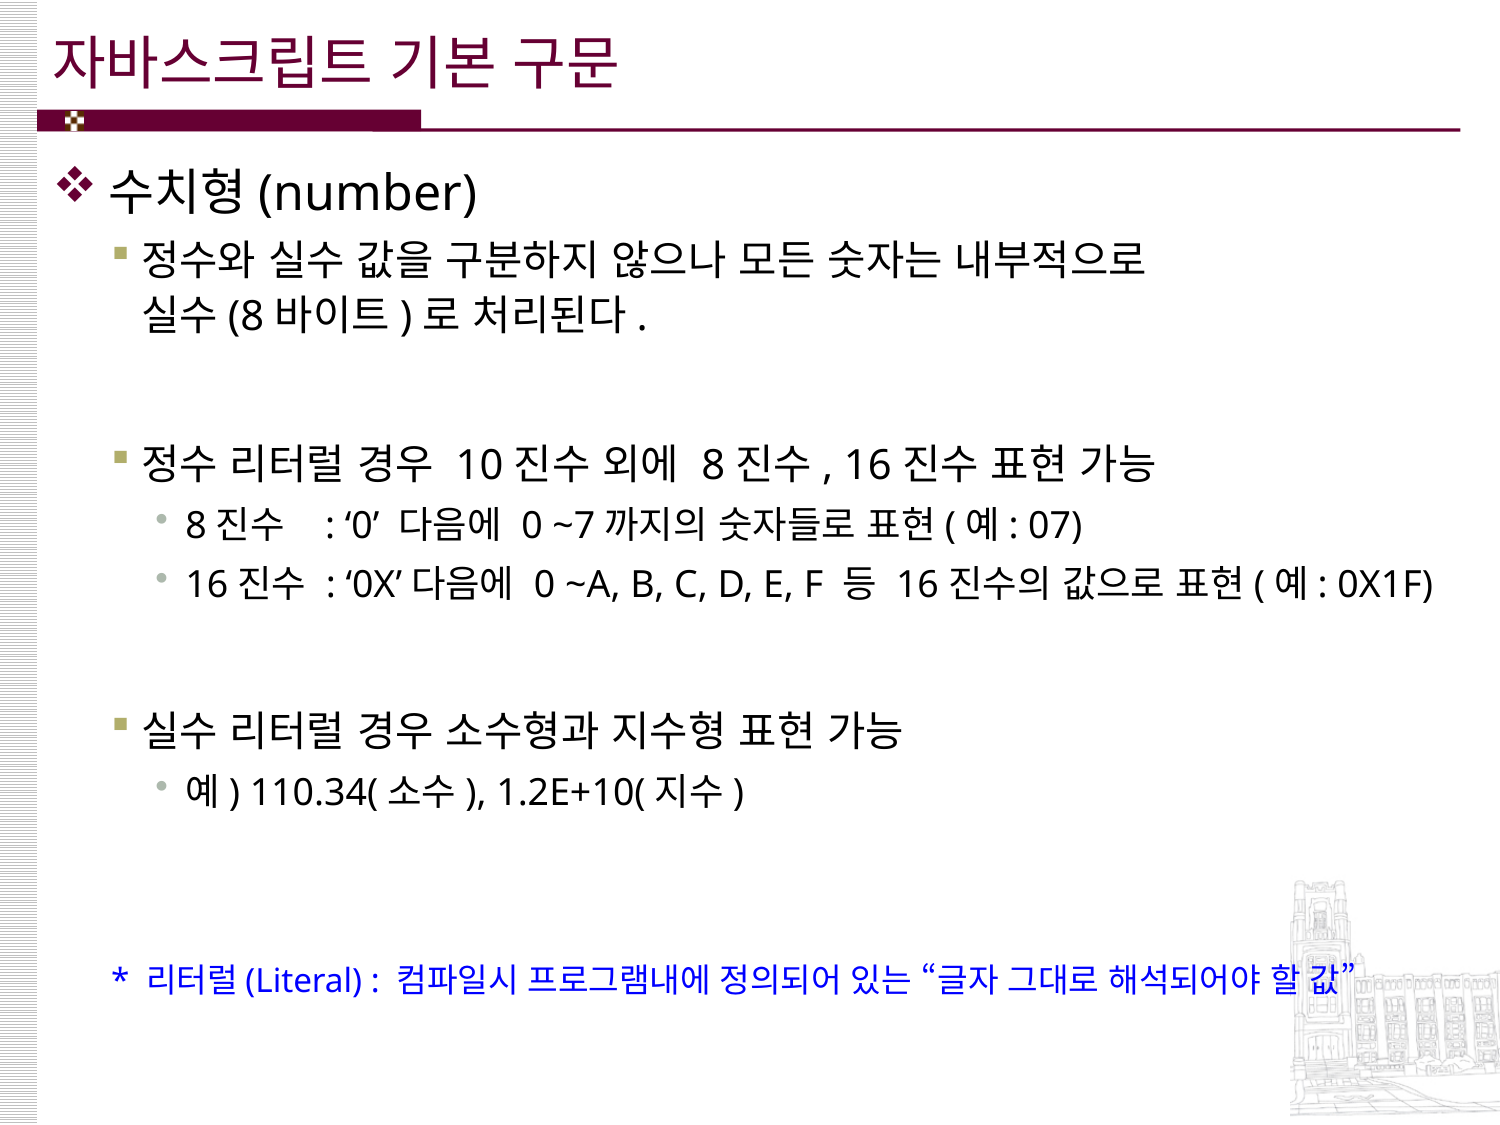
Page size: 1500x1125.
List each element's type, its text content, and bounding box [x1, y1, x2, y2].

picture [65, 111, 84, 131]
list 수치형(number) 정수와 실수 값을 구분하지 않으나 모든 숫자는 내부적으로 실수(8바이트)로 처리된다. 정수 리터럴 경우 10진수 외에 8진수, 16진수 표현 가능 8진수 : ‘0’ 다음에 0 ~7까지의 숫자들로 표현(예: 07) 16진수 : ‘0X’다음에 0 ~A, B, C, D, E, F 등 16진수의 값으로 표현(예: 0X1F) 실수 리터럴 경우 소수형과 지수형 표현 가능 예) 110.34(소수), 1.2E+10(지수) * 리터럴(Literal) : 컴파일시 프로그램내에 정의되어 있는 “글자 그대로 해석되어야 할 값” [37, 152, 1463, 1091]
picture [1290, 874, 1500, 1125]
title 자바스크립트 기본 구문 [36, 13, 1278, 109]
